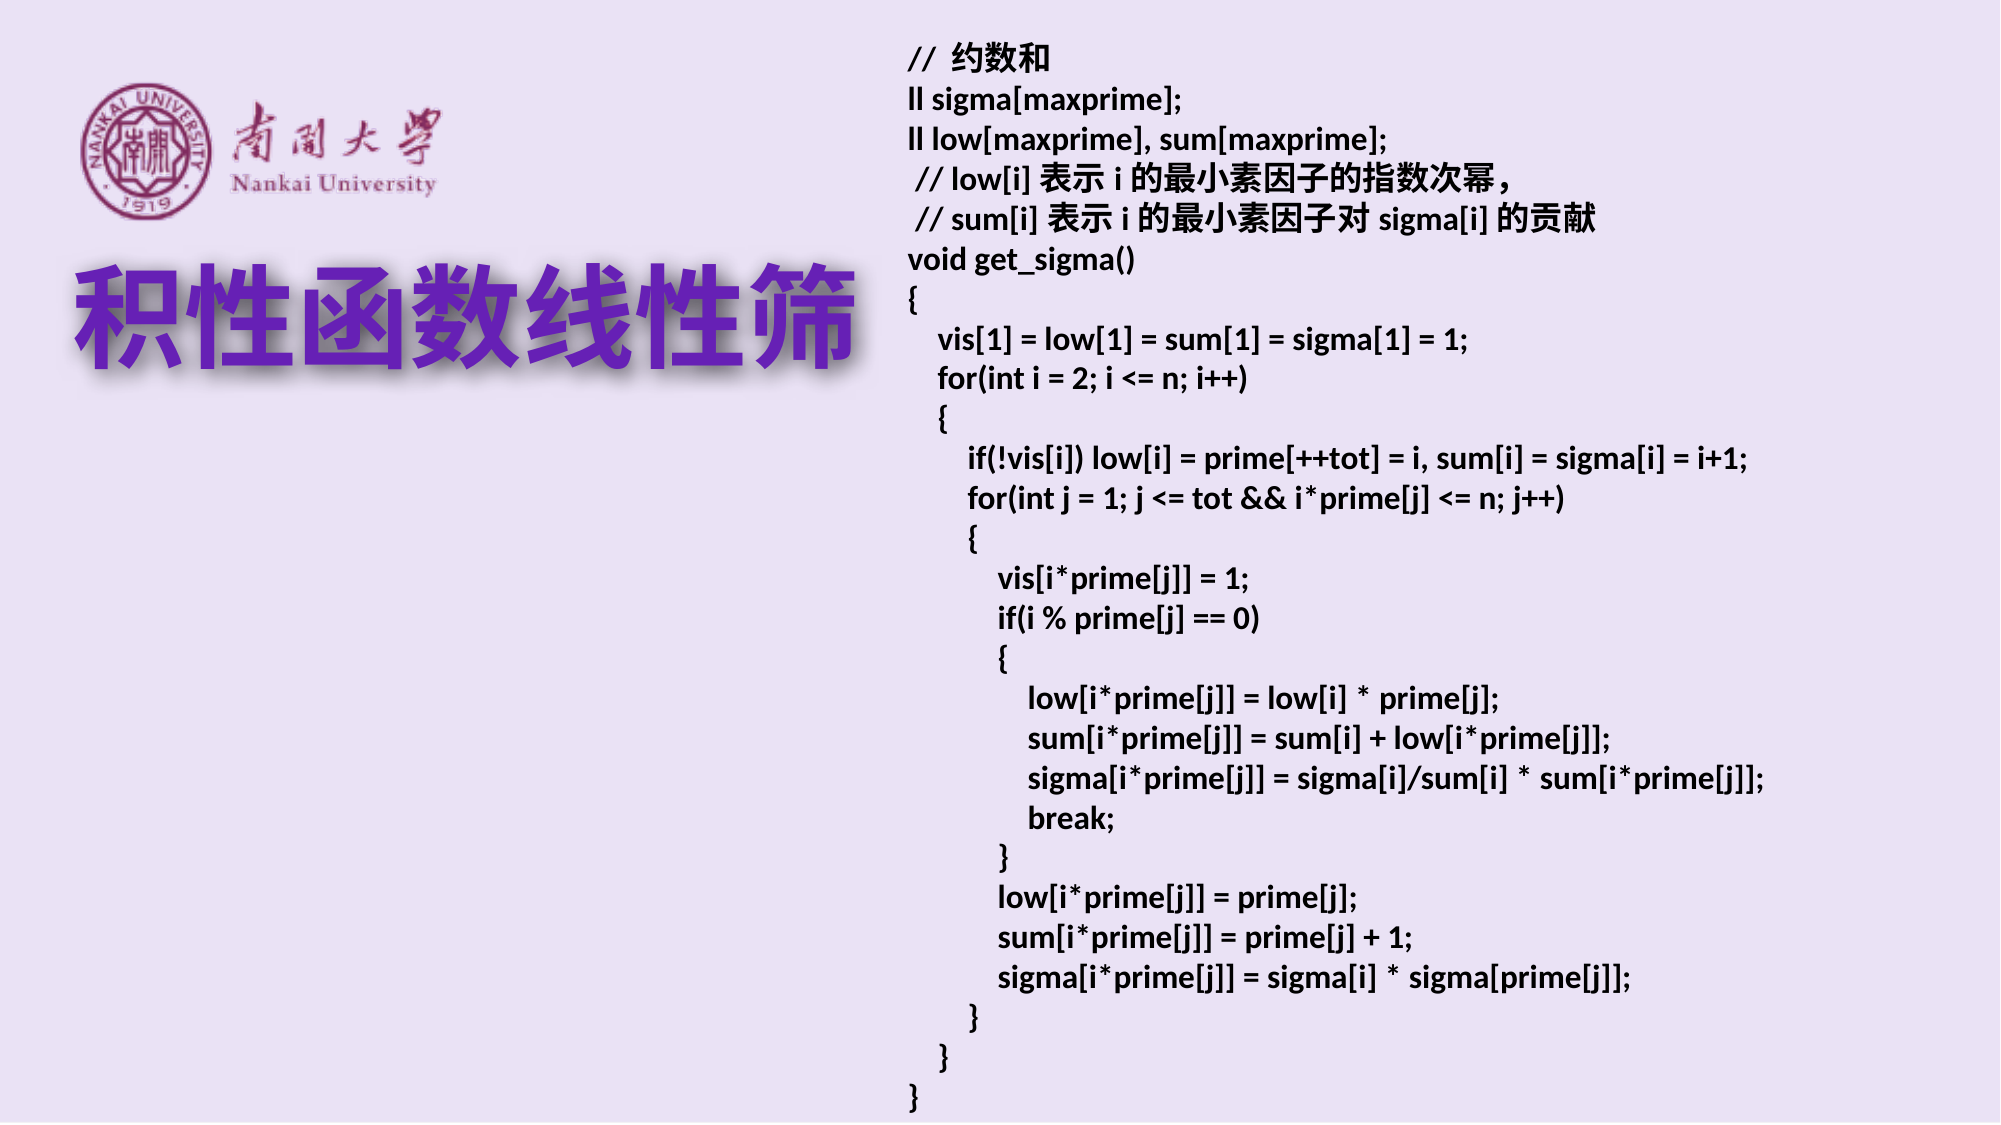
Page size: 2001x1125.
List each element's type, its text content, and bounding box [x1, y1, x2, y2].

text_box // 约数和 ll sigma[maxprime]; ll low[maxprime], sum[maxprime]; // low[i]表示i的最小素因子的指数次幂， // sum[i]表示i的最小素因子对sigma[i]的贡献 void get_sigma() { vis[1] = low[1] = sum[1] = sigma[1] = 1; for(int i = 2; i <= n; i++) { if(!vis[i]) low[i] = prime[++tot] = i, sum[i] = sigma[i] = i+1; for(int j = 1; j <= tot && i*prime[j] <= n; j++) { vis[i*prime[j]] = 1; if(i % prime[j] == 0) { low[i*prime[j]] = low[i] * prime[j]; sum[i*prime[j]] = sum[i] + low[i*prime[j]]; sigma[i*prime[j]] = sigma[i]/sum[i] * sum[i*prime[j]]; break; } low[i*prime[j]] = prime[j]; sum[i*prime[j]] = prime[j] + 1; sigma[i*prime[j]] = sigma[i] * sigma[prime[j]]; } } } [893, 29, 2000, 1123]
picture [0, 0, 2001, 1125]
text_box 积性函数线性筛 [57, 239, 875, 389]
